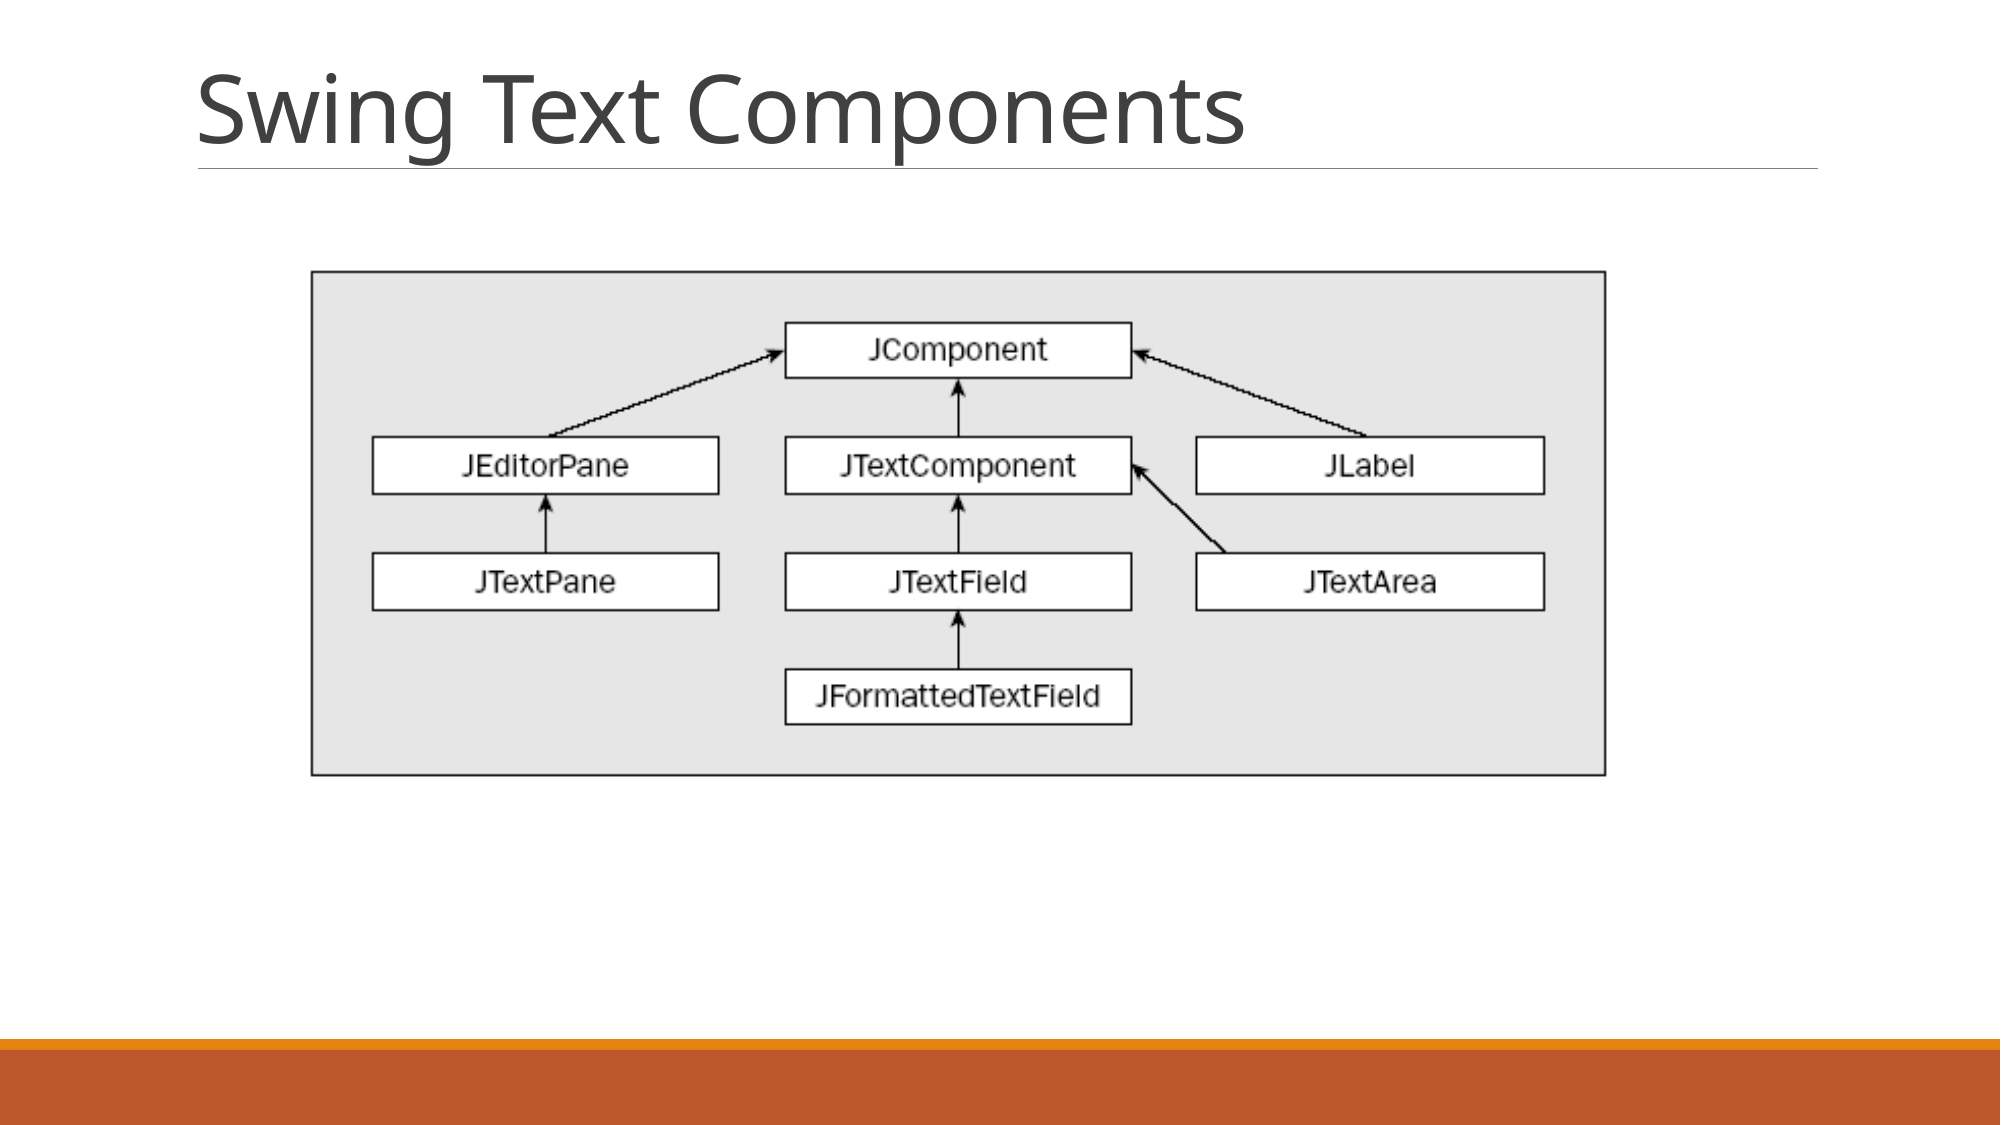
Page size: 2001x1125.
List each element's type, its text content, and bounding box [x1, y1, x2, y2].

title Swing Text Components [180, 58, 1830, 171]
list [286, 249, 1626, 787]
